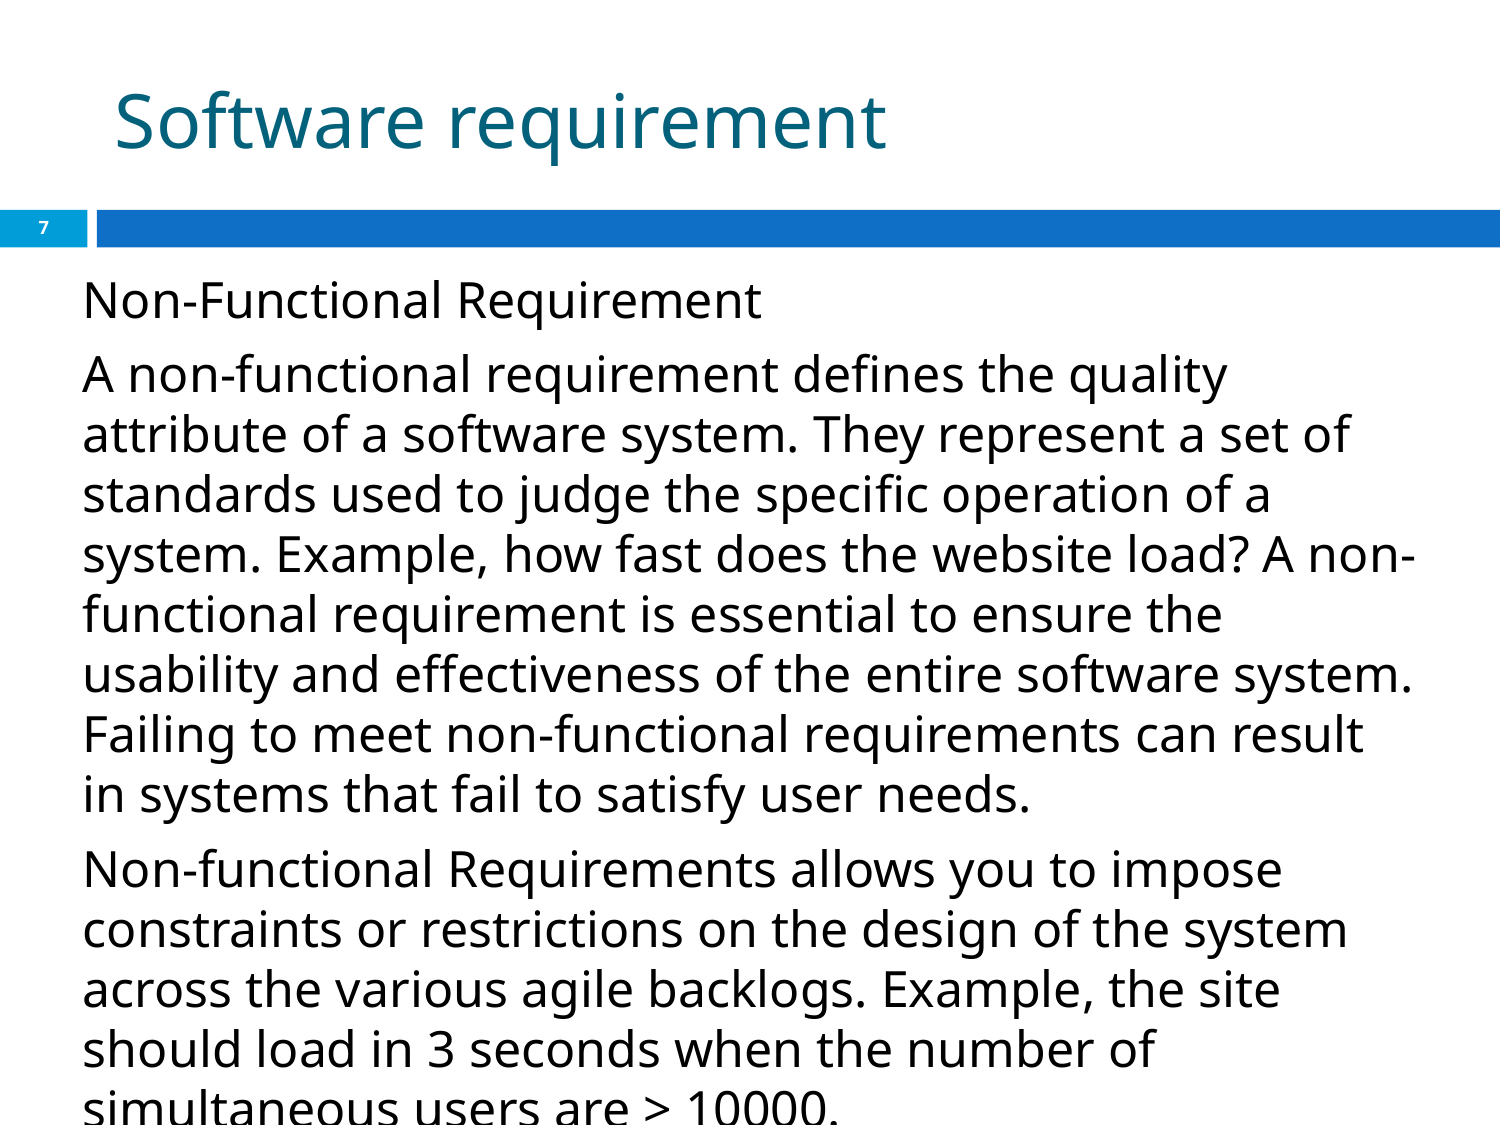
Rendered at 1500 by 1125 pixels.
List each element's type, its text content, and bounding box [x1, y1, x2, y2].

title Software requirement [99, 37, 1438, 200]
list Non-Functional Requirement A non-functional requirement defines the quality attribute of a software system. They represent a set of standards used to judge the specific operation of a system. Example, how fast does the website load? A non-functional requirement is essential to ensure the usability and effectiveness of the entire software system. Failing to meet non-functional requirements can result in systems that fail to satisfy user needs. Non-functional Requirements allows you to impose constraints or restrictions on the design of the system across the various agile backlogs. Example, the site should load in 3 seconds when the number of simultaneous users are > 10000. [67, 260, 1434, 1041]
slide_number ‹#› [0, 208, 88, 249]
